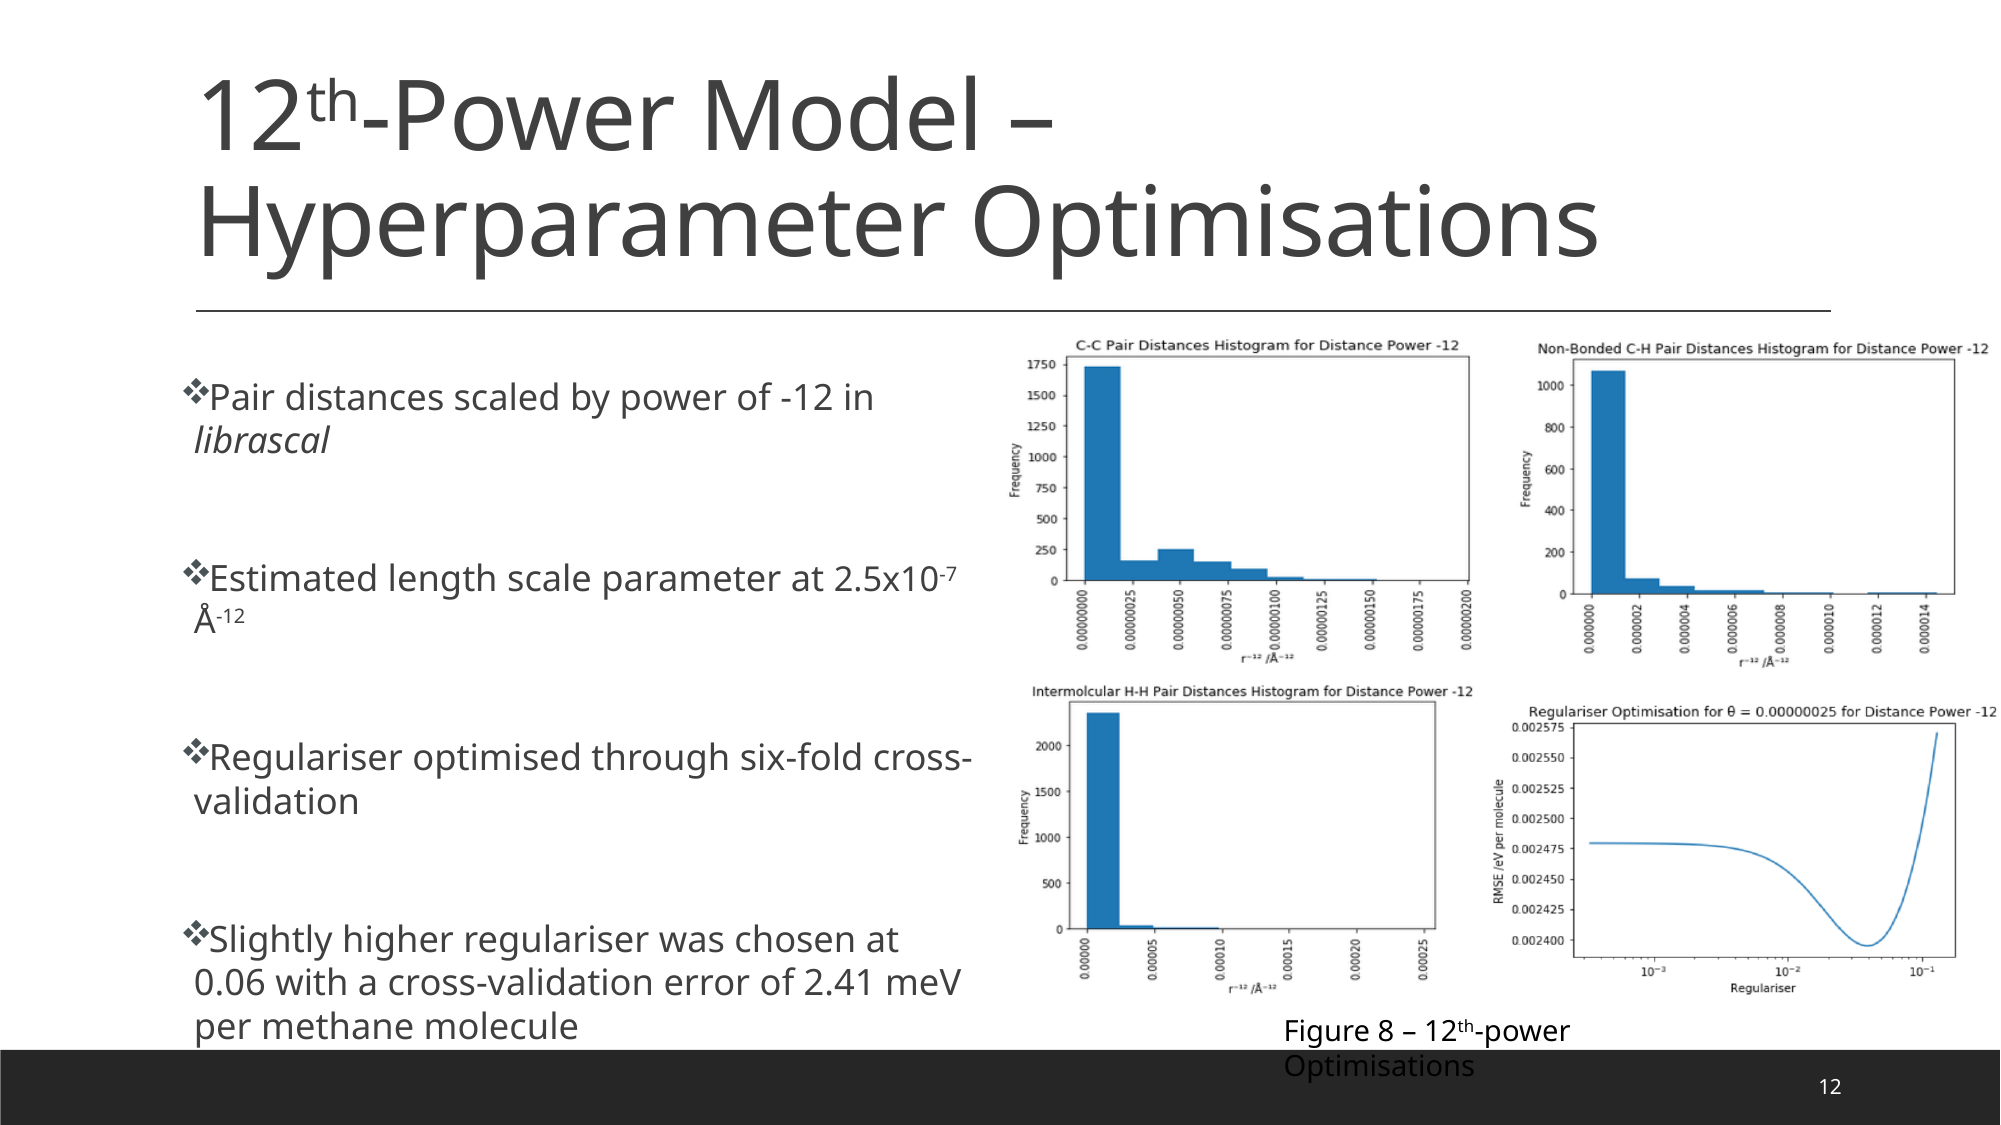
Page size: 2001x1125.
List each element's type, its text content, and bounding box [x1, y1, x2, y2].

title 12th-Power Model – Hyperparameter Optimisations [180, 47, 1830, 285]
text_box Figure 8 – 12th-power Optimisations [1268, 1011, 1774, 1090]
picture [1014, 677, 1999, 1003]
picture [999, 331, 1488, 674]
picture [1510, 333, 1999, 674]
slide_number 12 [1803, 1057, 1932, 1118]
list Pair distances scaled by power of -12 in librascal Estimated length scale parameter at 2.5x10-7 Å-12 Regulariser optimised through six-fold cross-validation Slightly higher regulariser was chosen at 0.06 with a cross-validation error of 2.41 meV per methane molecule [179, 366, 976, 1058]
